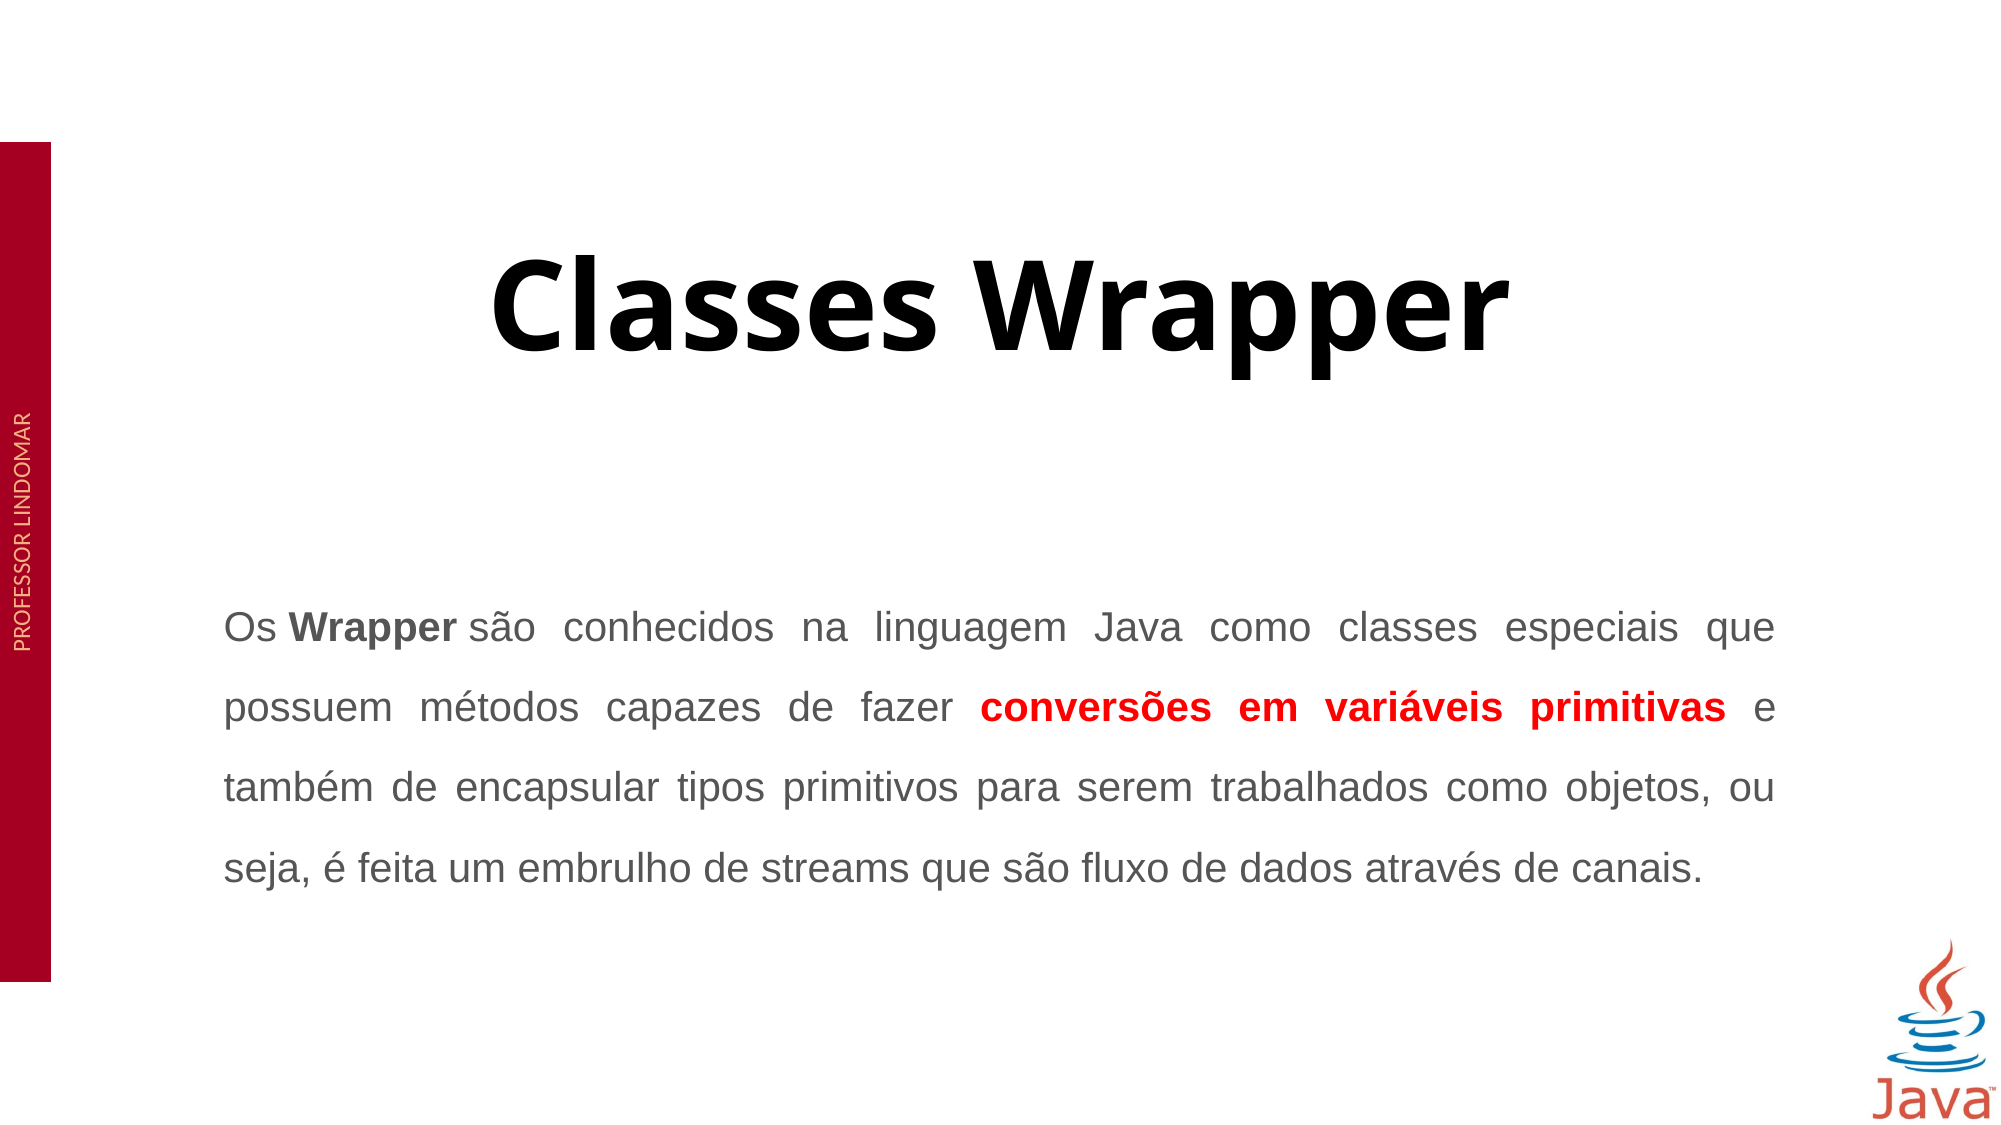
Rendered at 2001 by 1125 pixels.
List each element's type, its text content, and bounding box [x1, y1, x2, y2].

title Classes Wrapper [249, 184, 1750, 386]
picture [1868, 934, 1998, 1123]
subtitle Os Wrapper são conhecidos na linguagem Java como classes especiais que possuem métodos capazes de fazer conversões em variáveis primitivas e também de encapsular tipos primitivos para serem trabalhados como objetos, ou seja, é feita um embrulho de streams que são fluxo de dados através de canais. [208, 562, 1792, 913]
